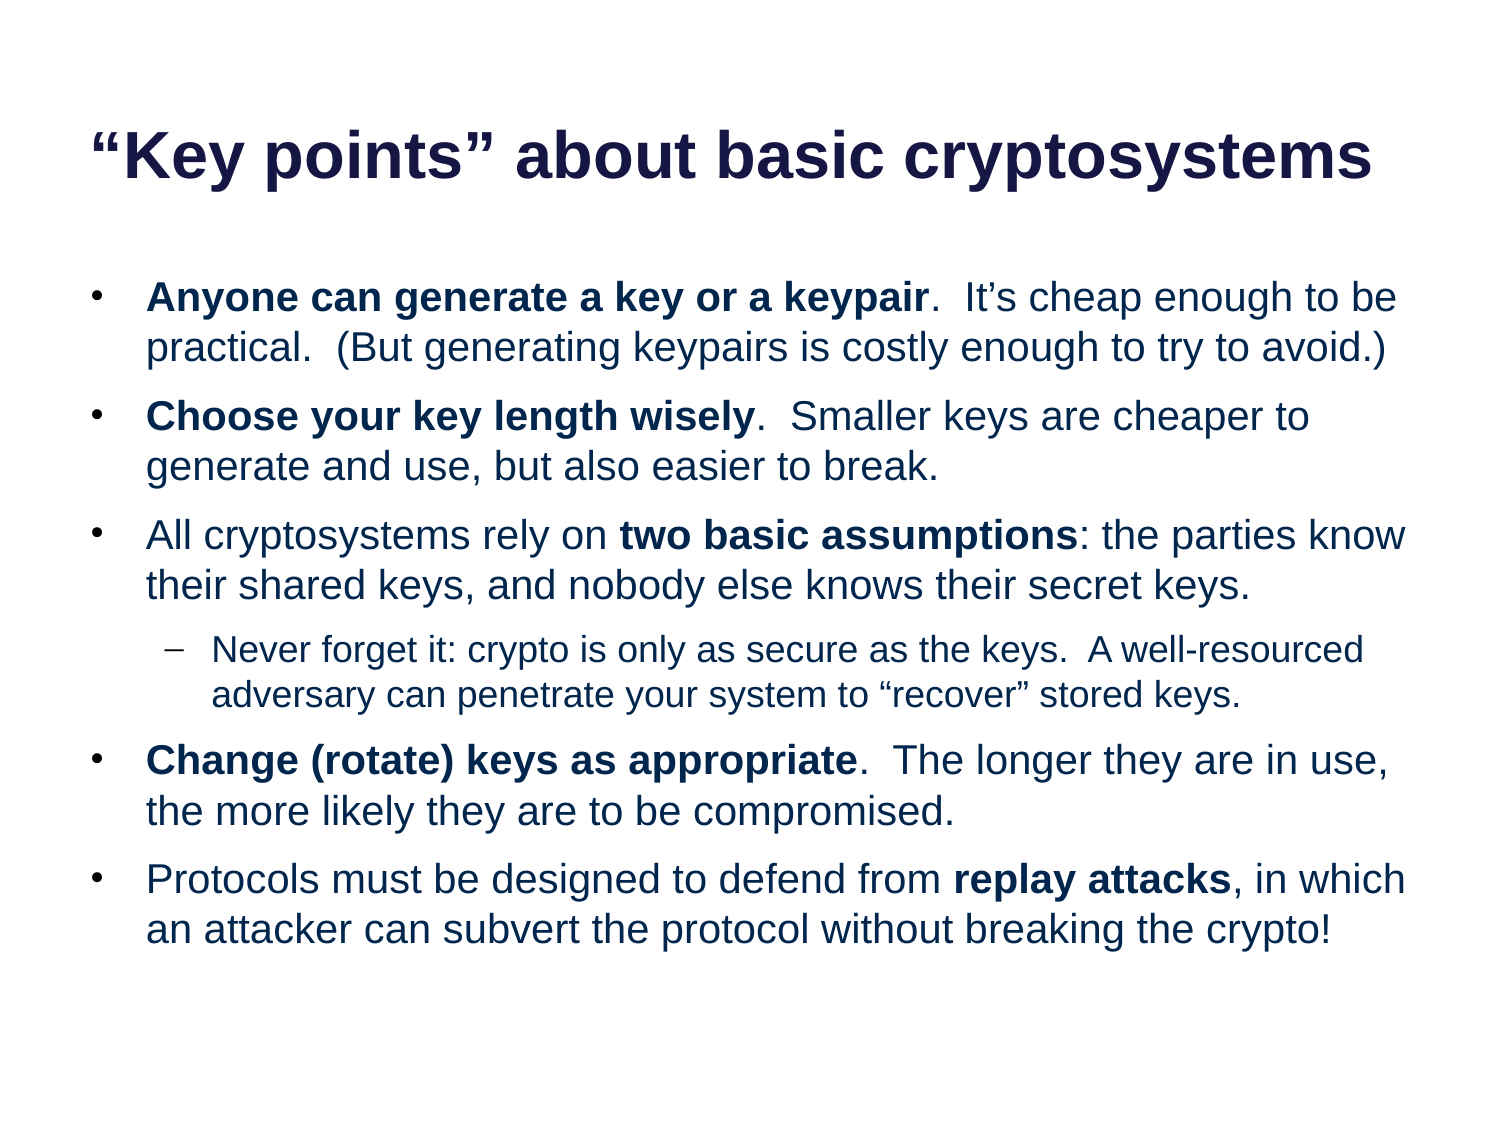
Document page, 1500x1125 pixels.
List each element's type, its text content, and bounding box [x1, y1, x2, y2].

title “Key points” about basic cryptosystems [75, 0, 1425, 200]
list Anyone can generate a key or a keypair. It’s cheap enough to be practical. (But generating keypairs is costly enough to try to avoid.) Choose your key length wisely. Smaller keys are cheaper to generate and use, but also easier to break. All cryptosystems rely on two basic assumptions: the parties know their shared keys, and nobody else knows their secret keys. Never forget it: crypto is only as secure as the keys. A well-resourced adversary can penetrate your system to “recover” stored keys. Change (rotate) keys as appropriate. The longer they are in use, the more likely they are to be compromised. Protocols must be designed to defend from replay attacks, in which an attacker can subvert the protocol without breaking the crypto! [75, 262, 1425, 937]
